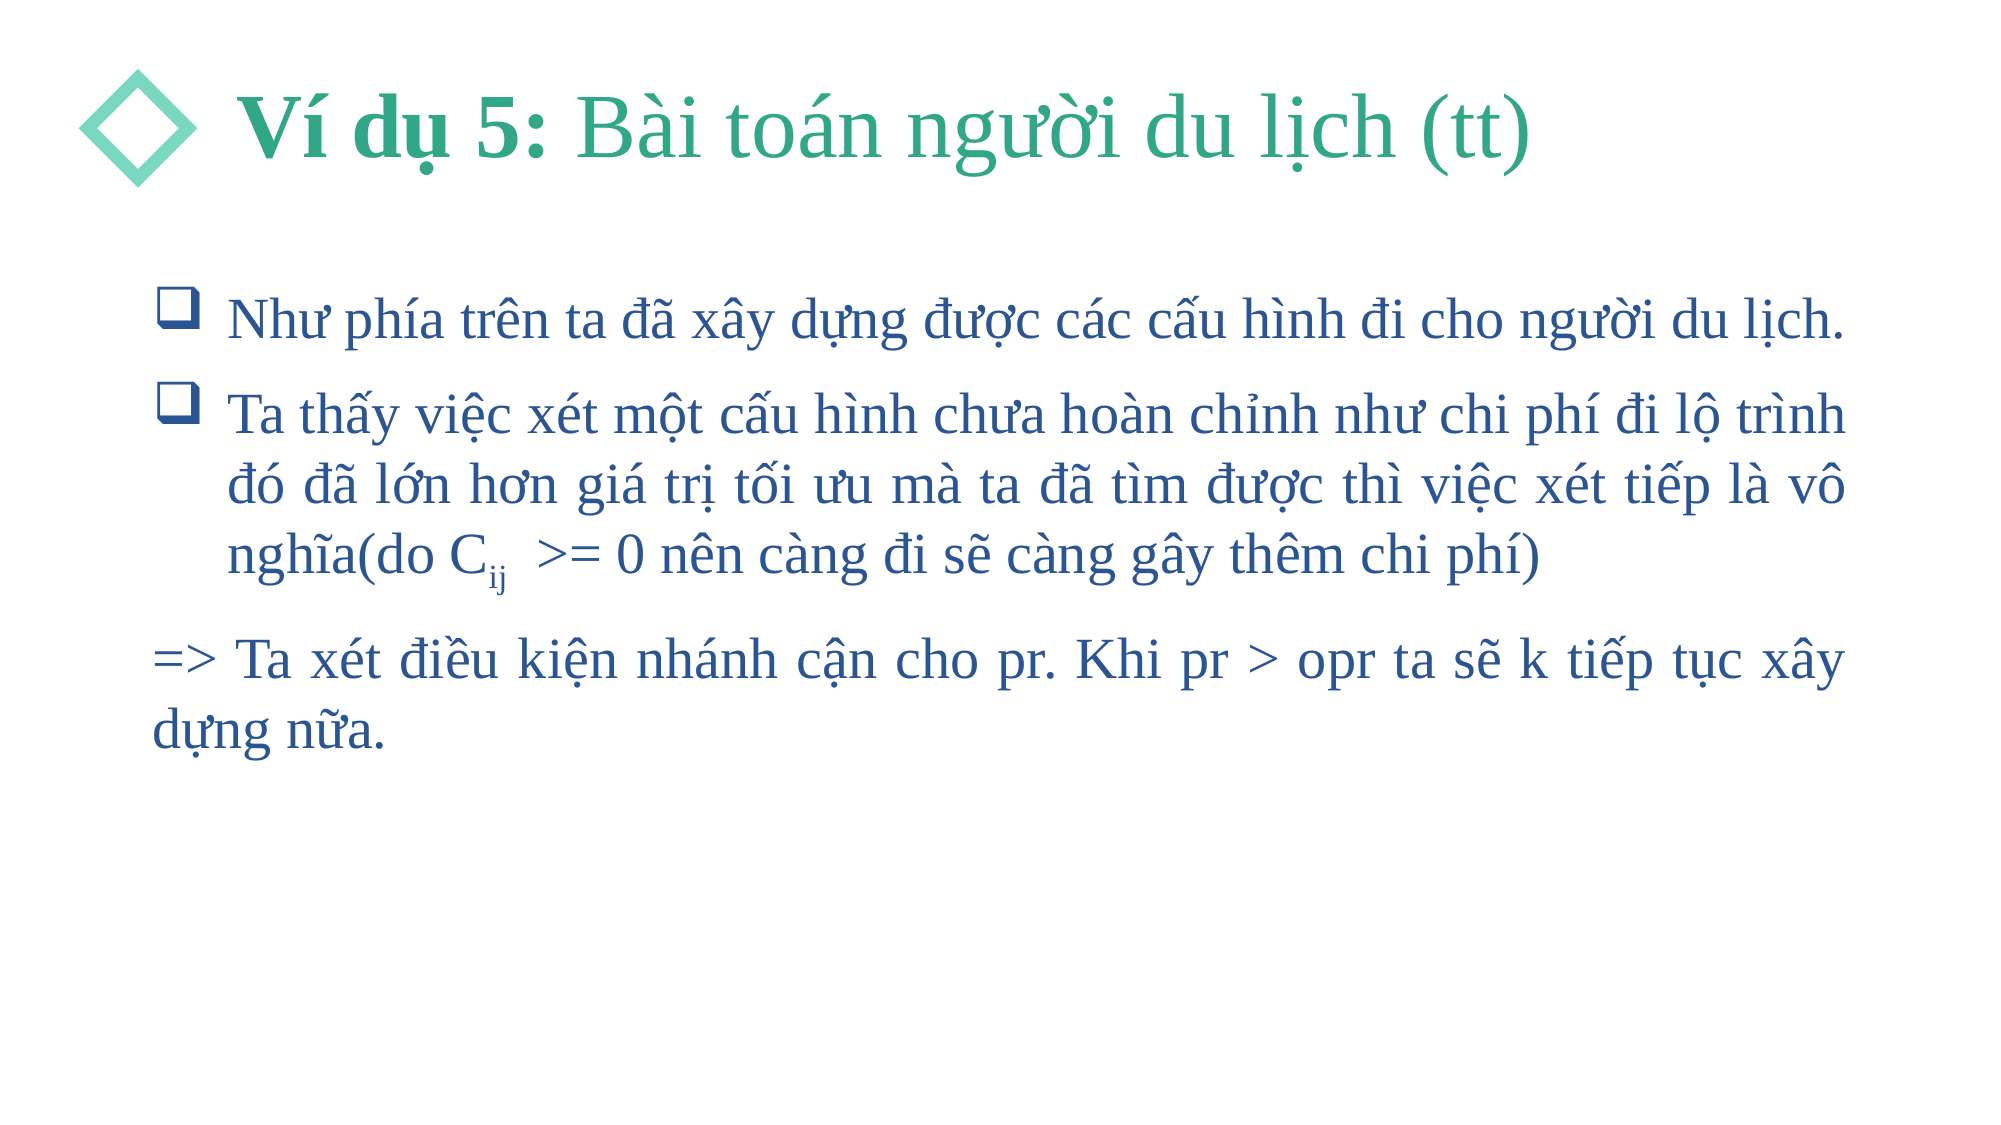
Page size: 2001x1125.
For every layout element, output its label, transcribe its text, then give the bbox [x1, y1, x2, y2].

text_box Như phía trên ta đã xây dựng được các cấu hình đi cho người du lịch. Ta thấy việc xét một cấu hình chưa hoàn chỉnh như chi phí đi lộ trình đó đã lớn hơn giá trị tối ưu mà ta đã tìm được thì việc xét tiếp là vô nghĩa(do Cij >= 0 nên càng đi sẽ càng gây thêm chi phí) => Ta xét điều kiện nhánh cận cho pr. Khi pr > opr ta sẽ k tiếp tục xây dựng nữa. [137, 272, 1862, 813]
text_box Ví dụ 5: Bài toán người du lịch (tt) [221, 63, 1908, 193]
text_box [87, 77, 189, 179]
